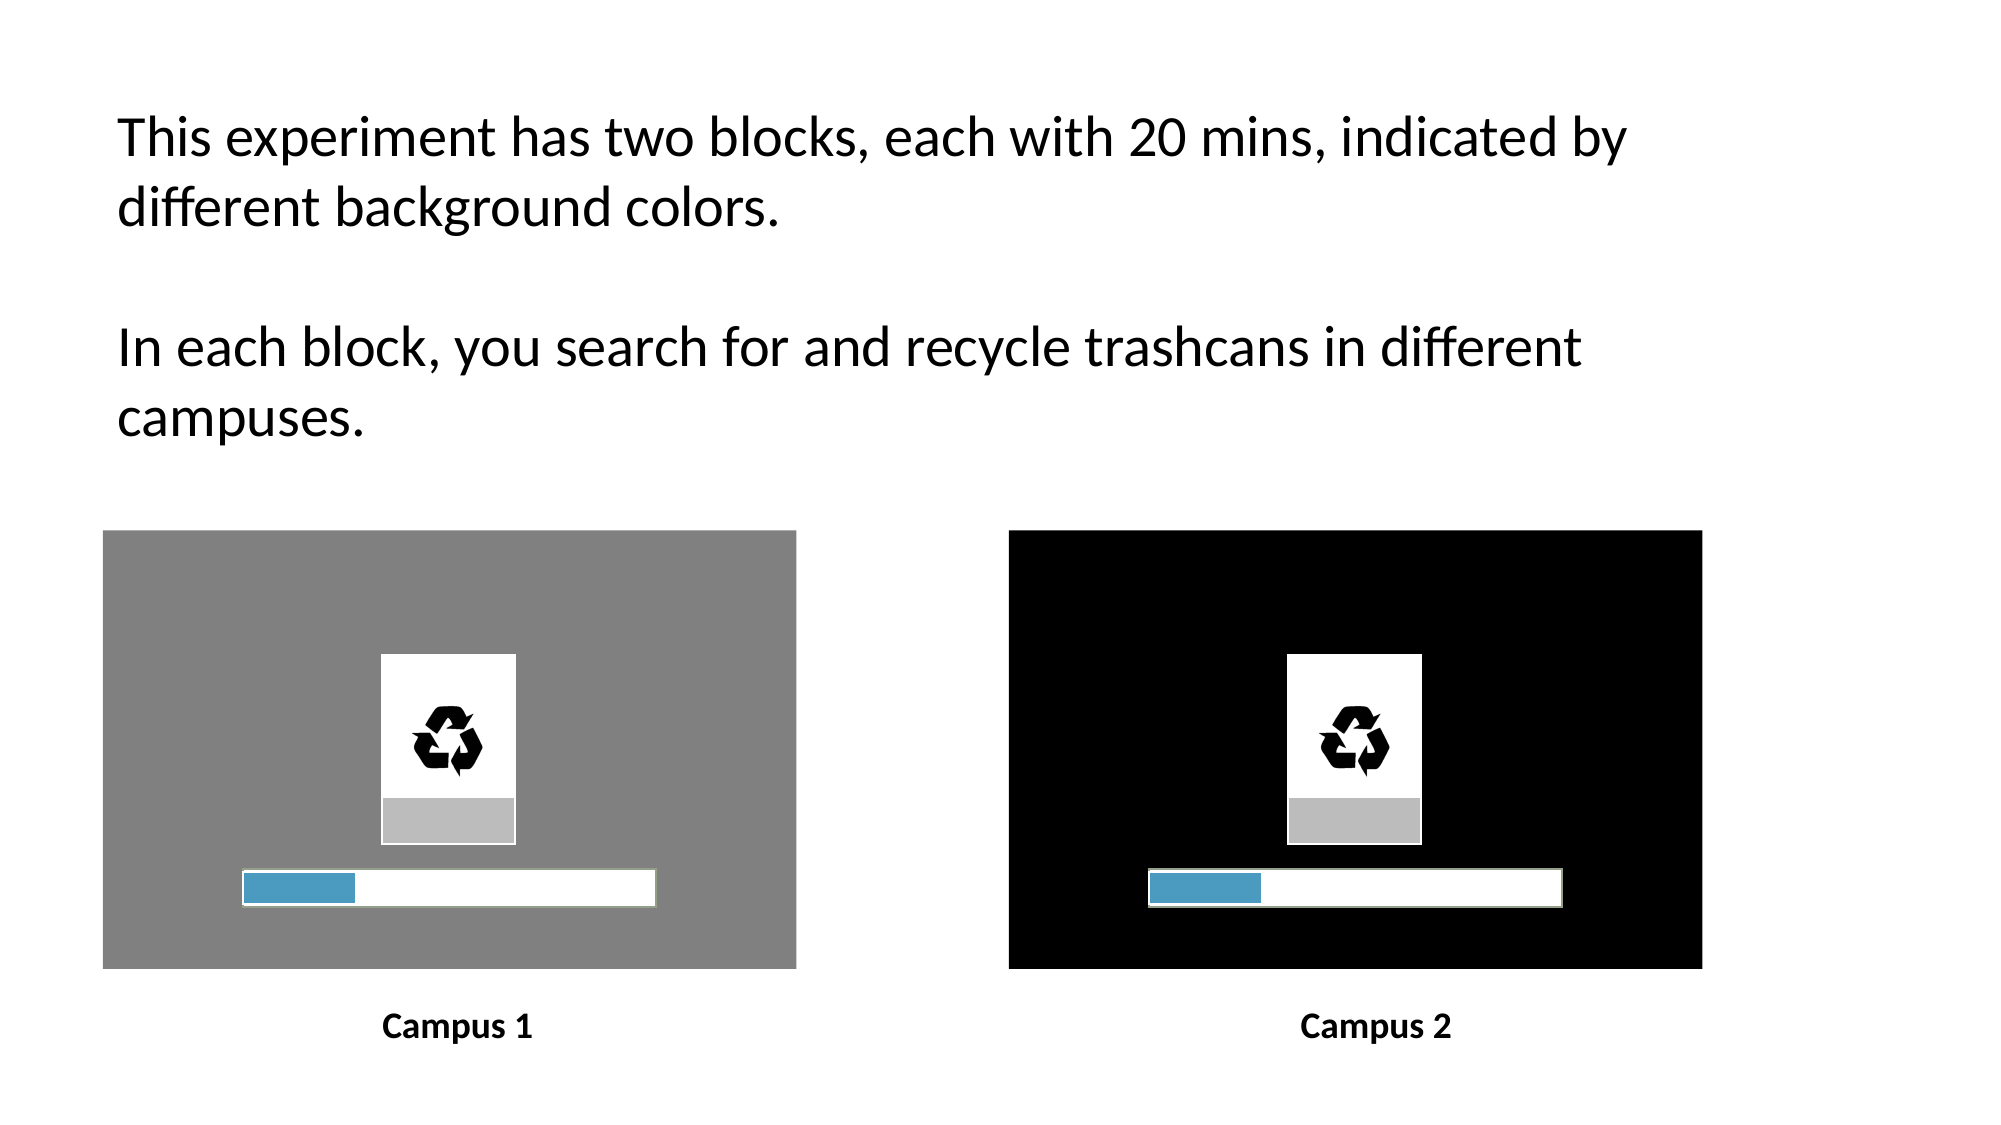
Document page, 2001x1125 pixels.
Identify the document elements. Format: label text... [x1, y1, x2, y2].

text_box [1008, 530, 1703, 970]
text_box Campus 2 [1285, 993, 1763, 1054]
text_box Campus 1 [367, 993, 845, 1054]
text_box This experiment has two blocks, each with 20 mins, indicated by different background colors. In each block, you search for and recycle trashcans in different campuses. [102, 91, 1733, 526]
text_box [102, 530, 797, 970]
